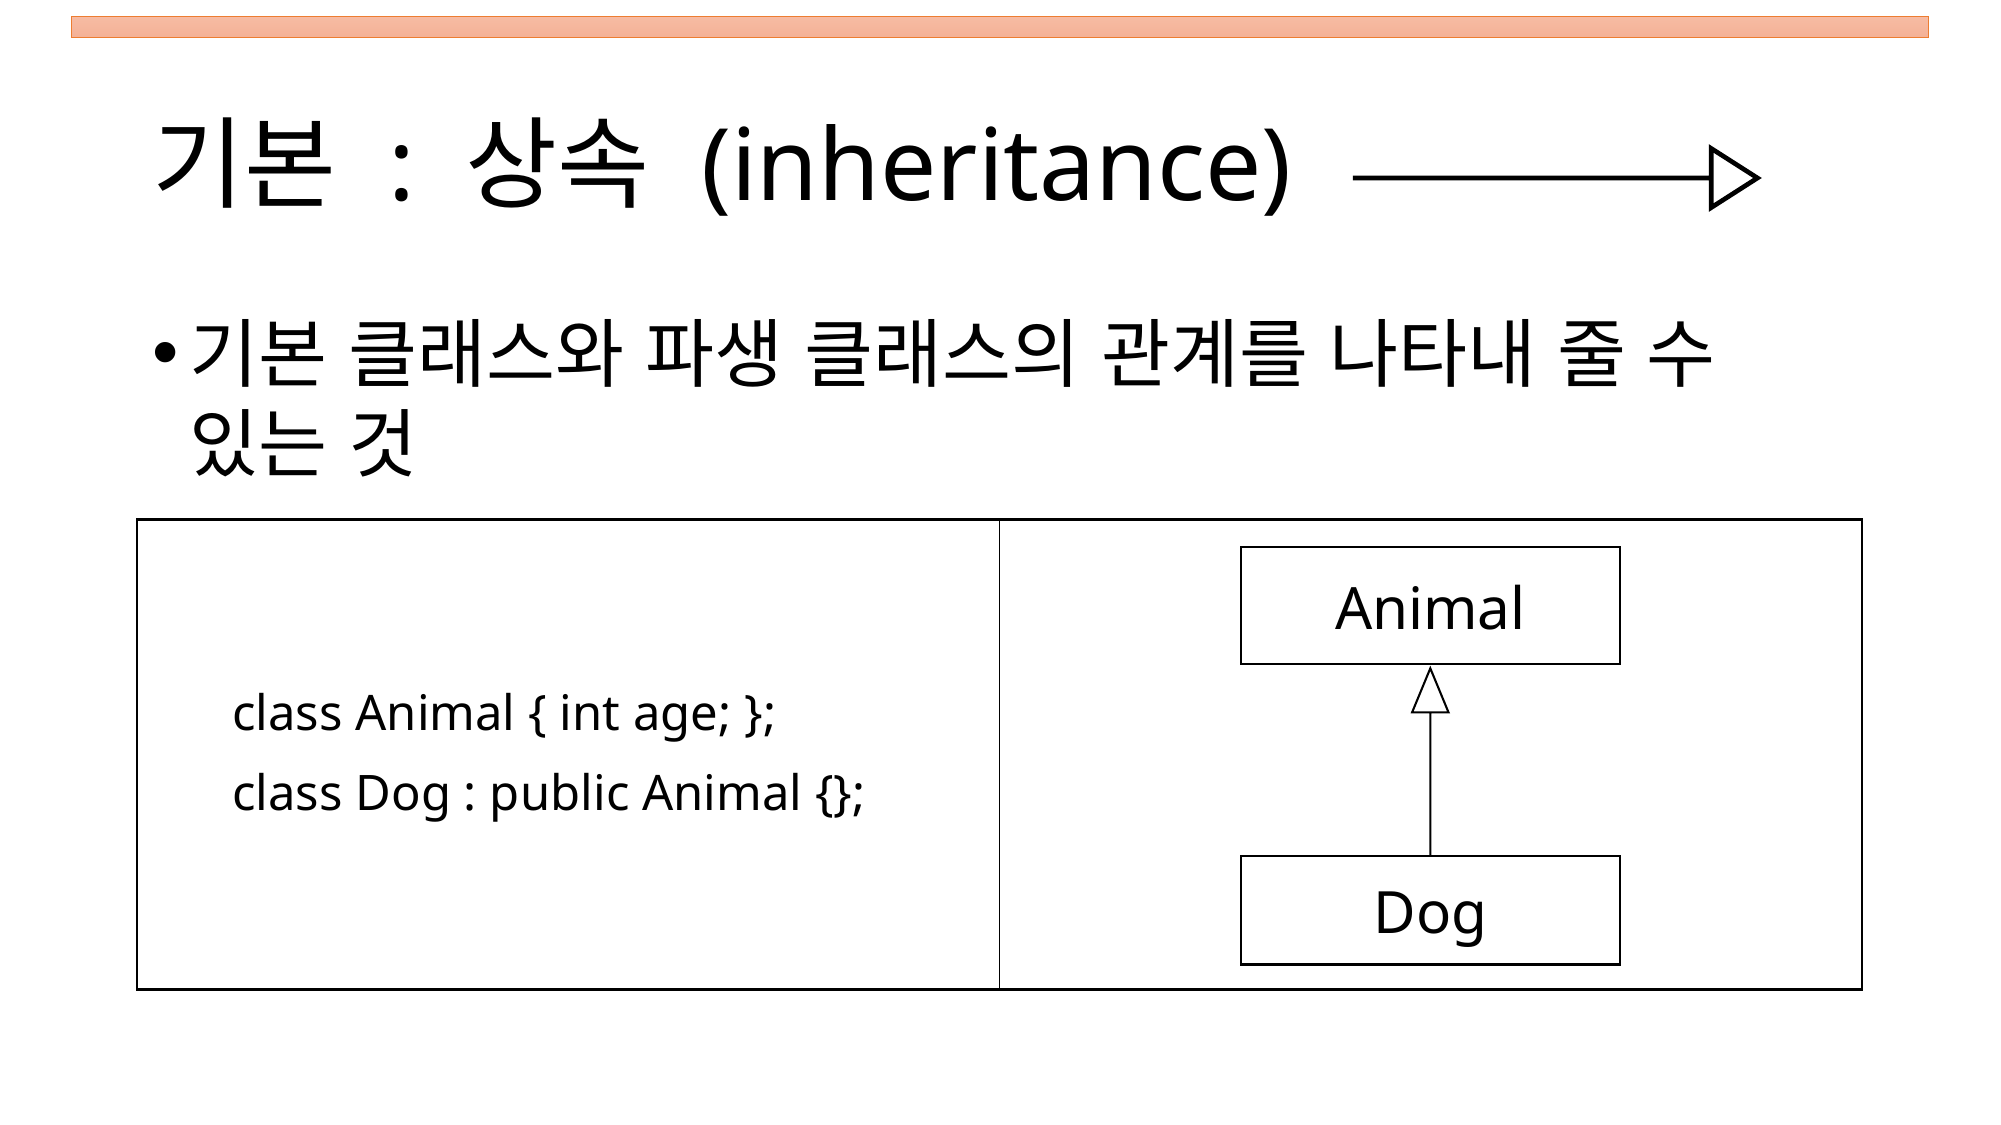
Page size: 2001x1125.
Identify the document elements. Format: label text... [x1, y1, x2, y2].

text_box class Animal { int age; }; class Dog : public Animal {}; [217, 674, 882, 835]
text_box Animal [1240, 546, 1621, 665]
text_box Dog [1240, 855, 1621, 966]
text_box [71, 16, 1929, 38]
list 기본 클래스와 파생 클래스의 관계를 나타내 줄 수 있는 것 [137, 299, 1863, 1014]
text_box [1410, 665, 1451, 857]
title 기본 : 상속 (inheritance) [137, 59, 1863, 278]
text_box [1352, 146, 1760, 210]
